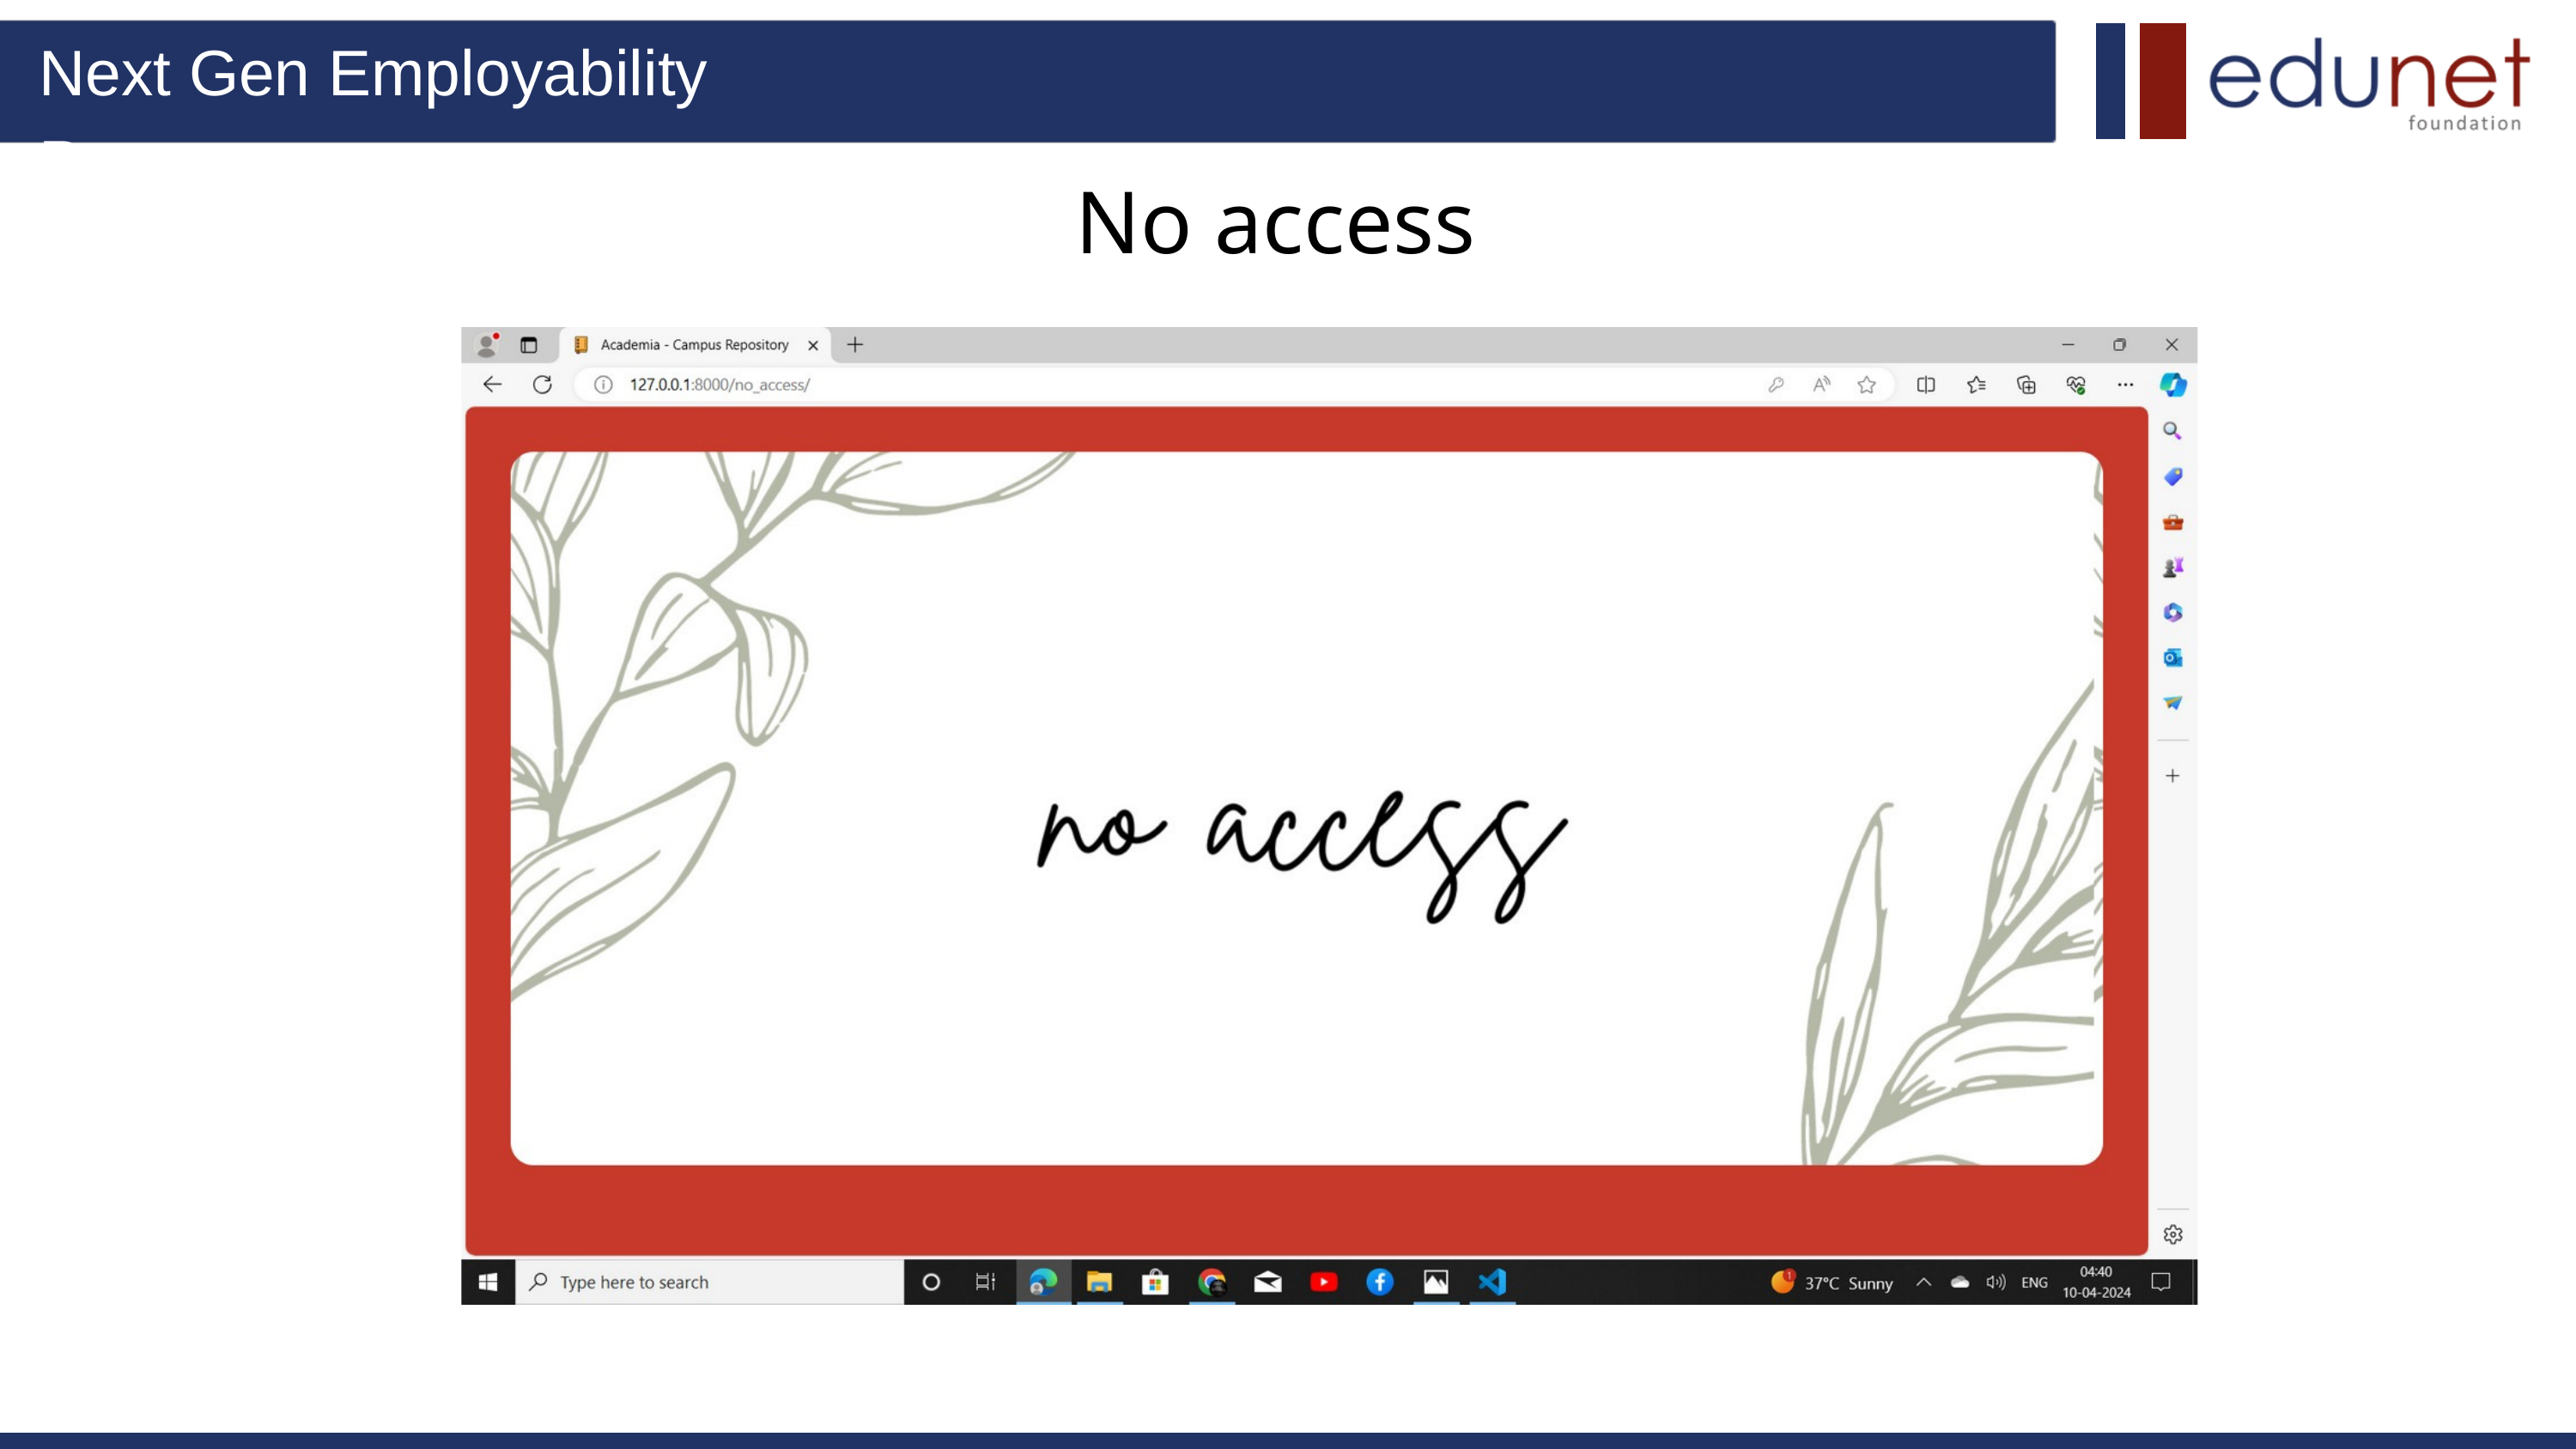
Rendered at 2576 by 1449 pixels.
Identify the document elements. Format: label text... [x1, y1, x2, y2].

text_box Next Gen Employability Program [39, 18, 974, 199]
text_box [2087, 14, 2196, 149]
text_box [0, 12, 2065, 152]
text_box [0, 1432, 2576, 1449]
text_box [461, 327, 2198, 1305]
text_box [2051, 17, 2365, 183]
text_box [2368, 25, 2545, 142]
text_box No access [1075, 150, 1501, 271]
